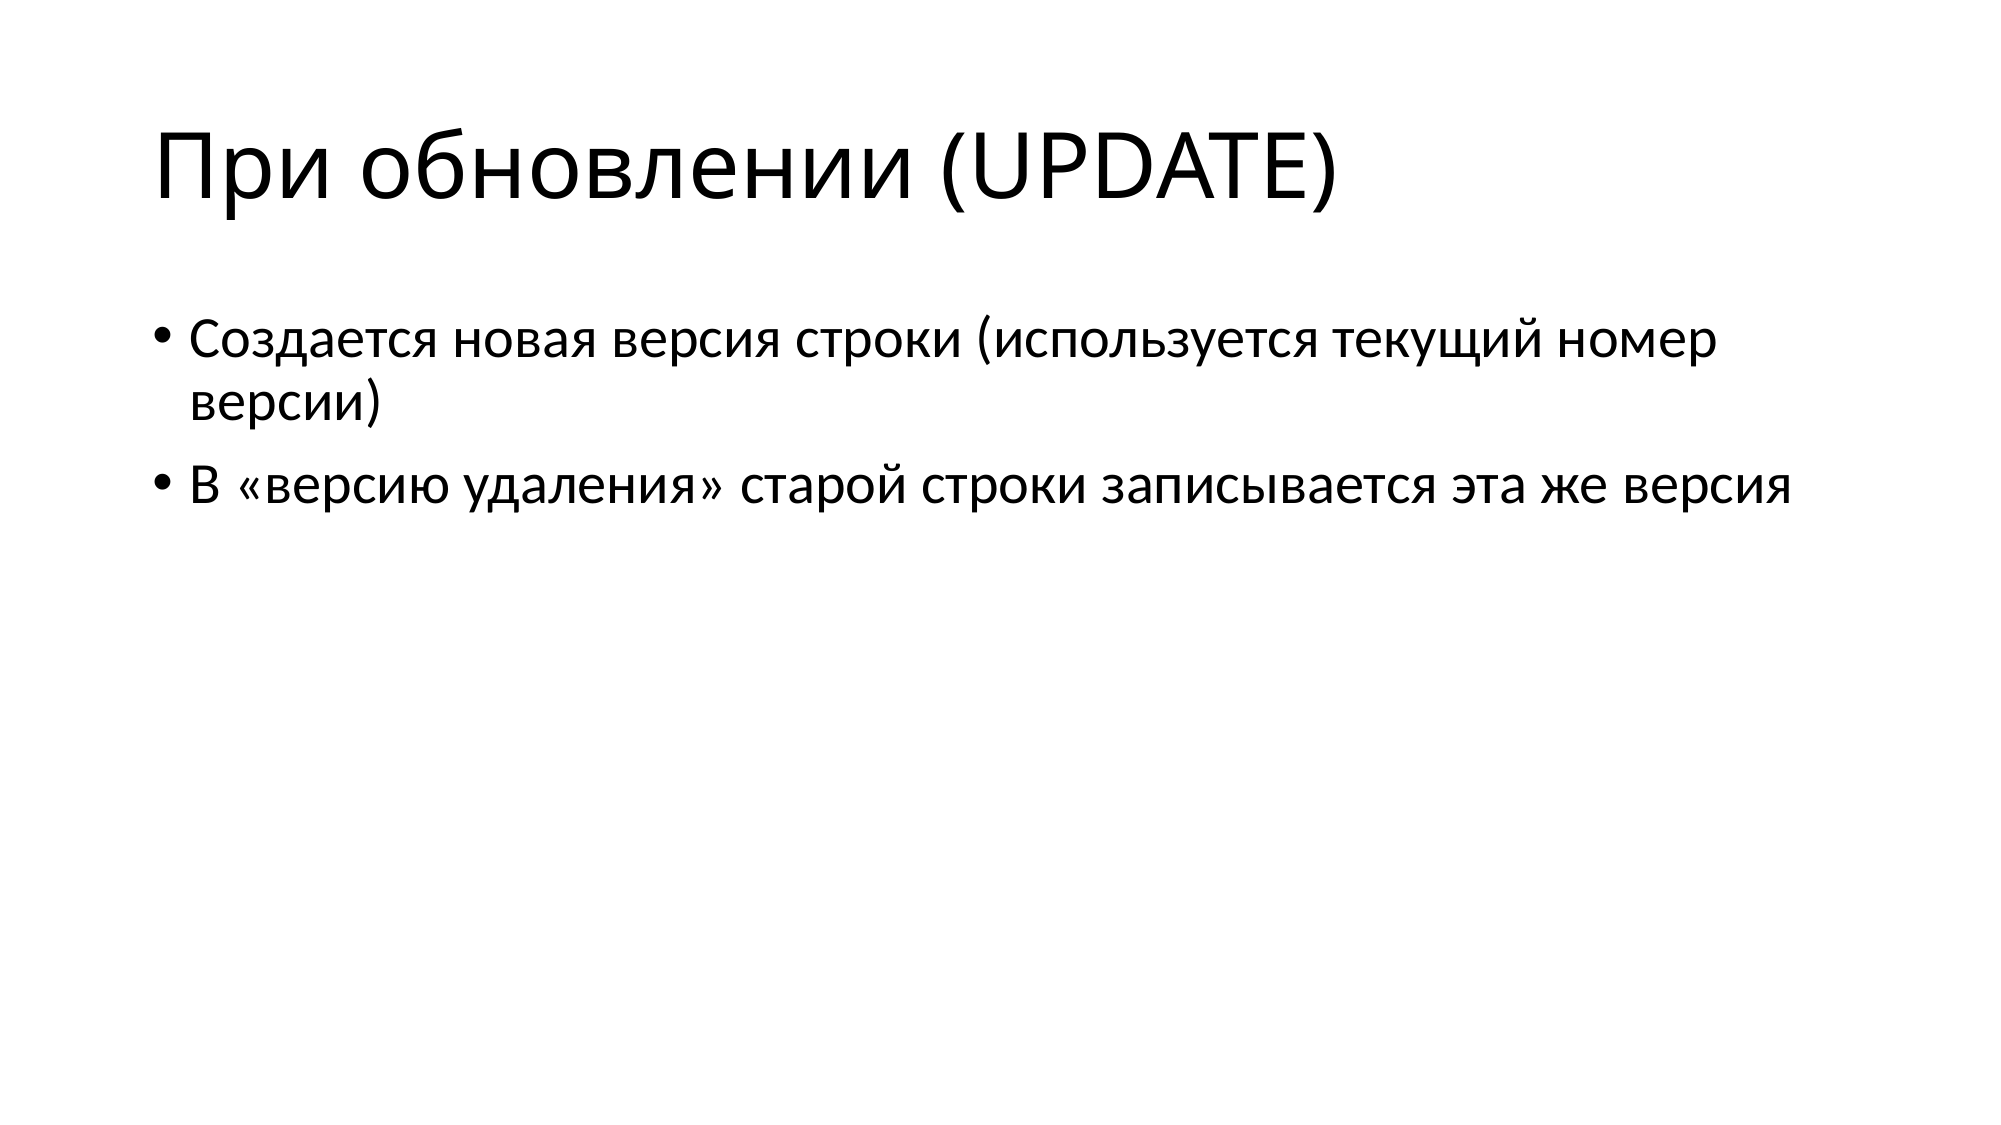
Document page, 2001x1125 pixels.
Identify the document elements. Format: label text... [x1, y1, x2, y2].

title При обновлении (UPDATE) [137, 59, 1863, 278]
list Создается новая версия строки (используется текущий номер версии) В «версию удаления» старой строки записывается эта же версия [137, 299, 1863, 1014]
